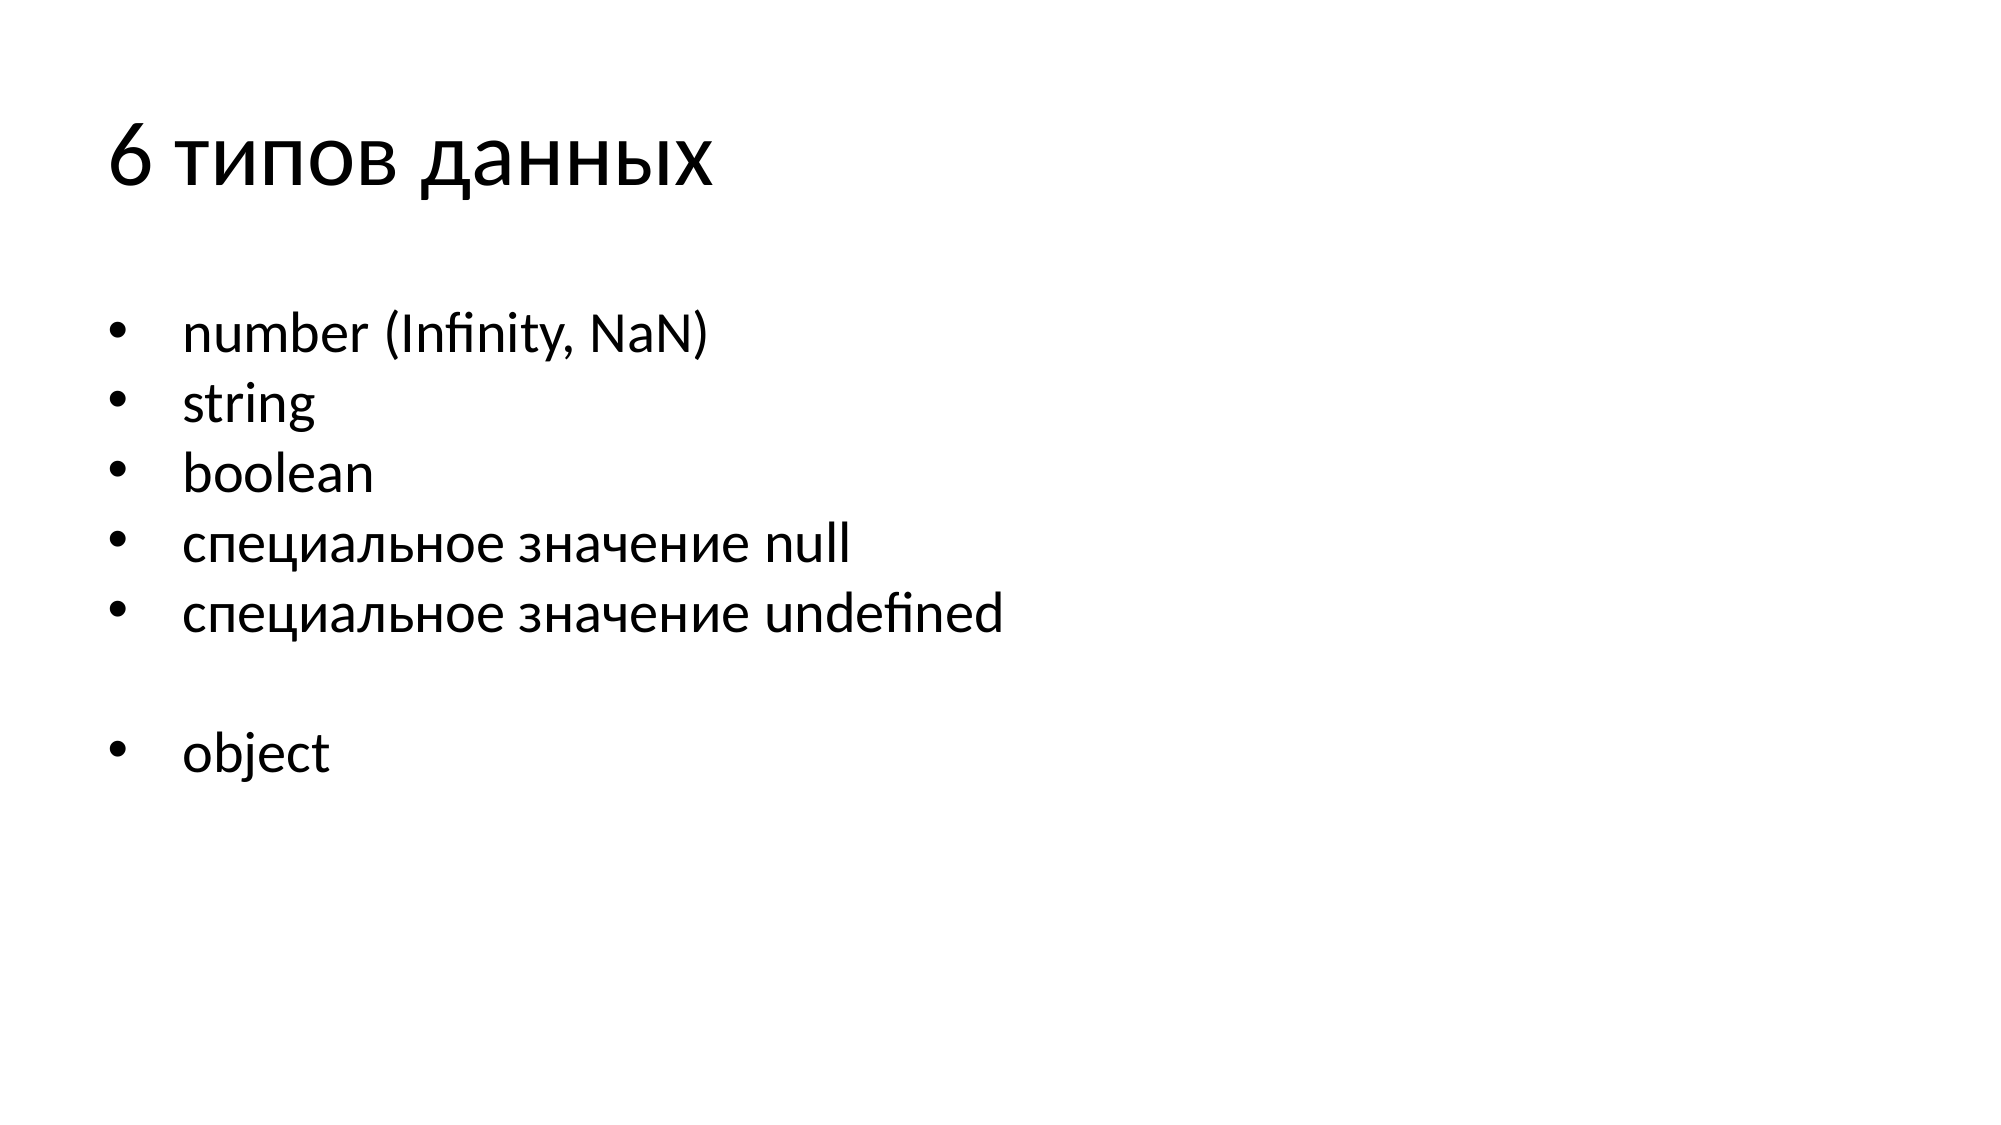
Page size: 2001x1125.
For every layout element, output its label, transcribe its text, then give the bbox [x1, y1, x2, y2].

text_box 6 типов данных number (Infinity, NaN) string boolean специальное значение null специальное значение undefined object [92, 86, 1836, 792]
